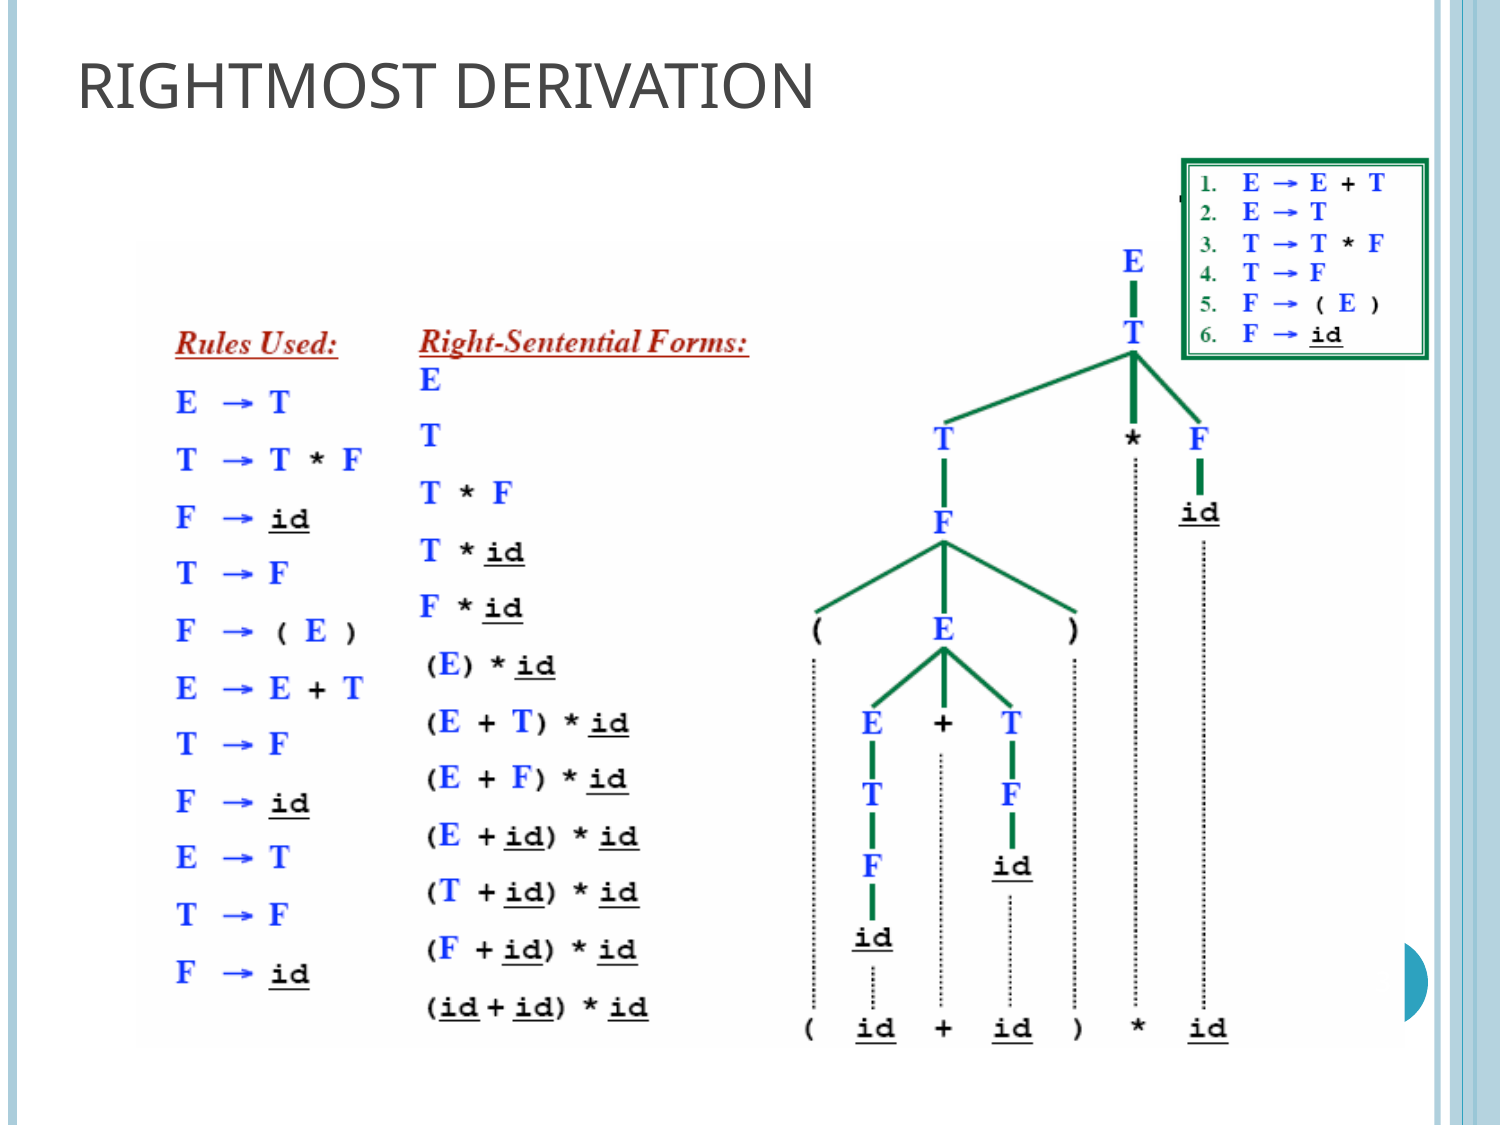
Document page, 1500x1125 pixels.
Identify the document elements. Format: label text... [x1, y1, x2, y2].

slide_number 3 [1333, 940, 1434, 1027]
text_box [136, 241, 1405, 1048]
title Rightmost Derivation [75, 0, 1300, 121]
text_box [1177, 154, 1432, 363]
